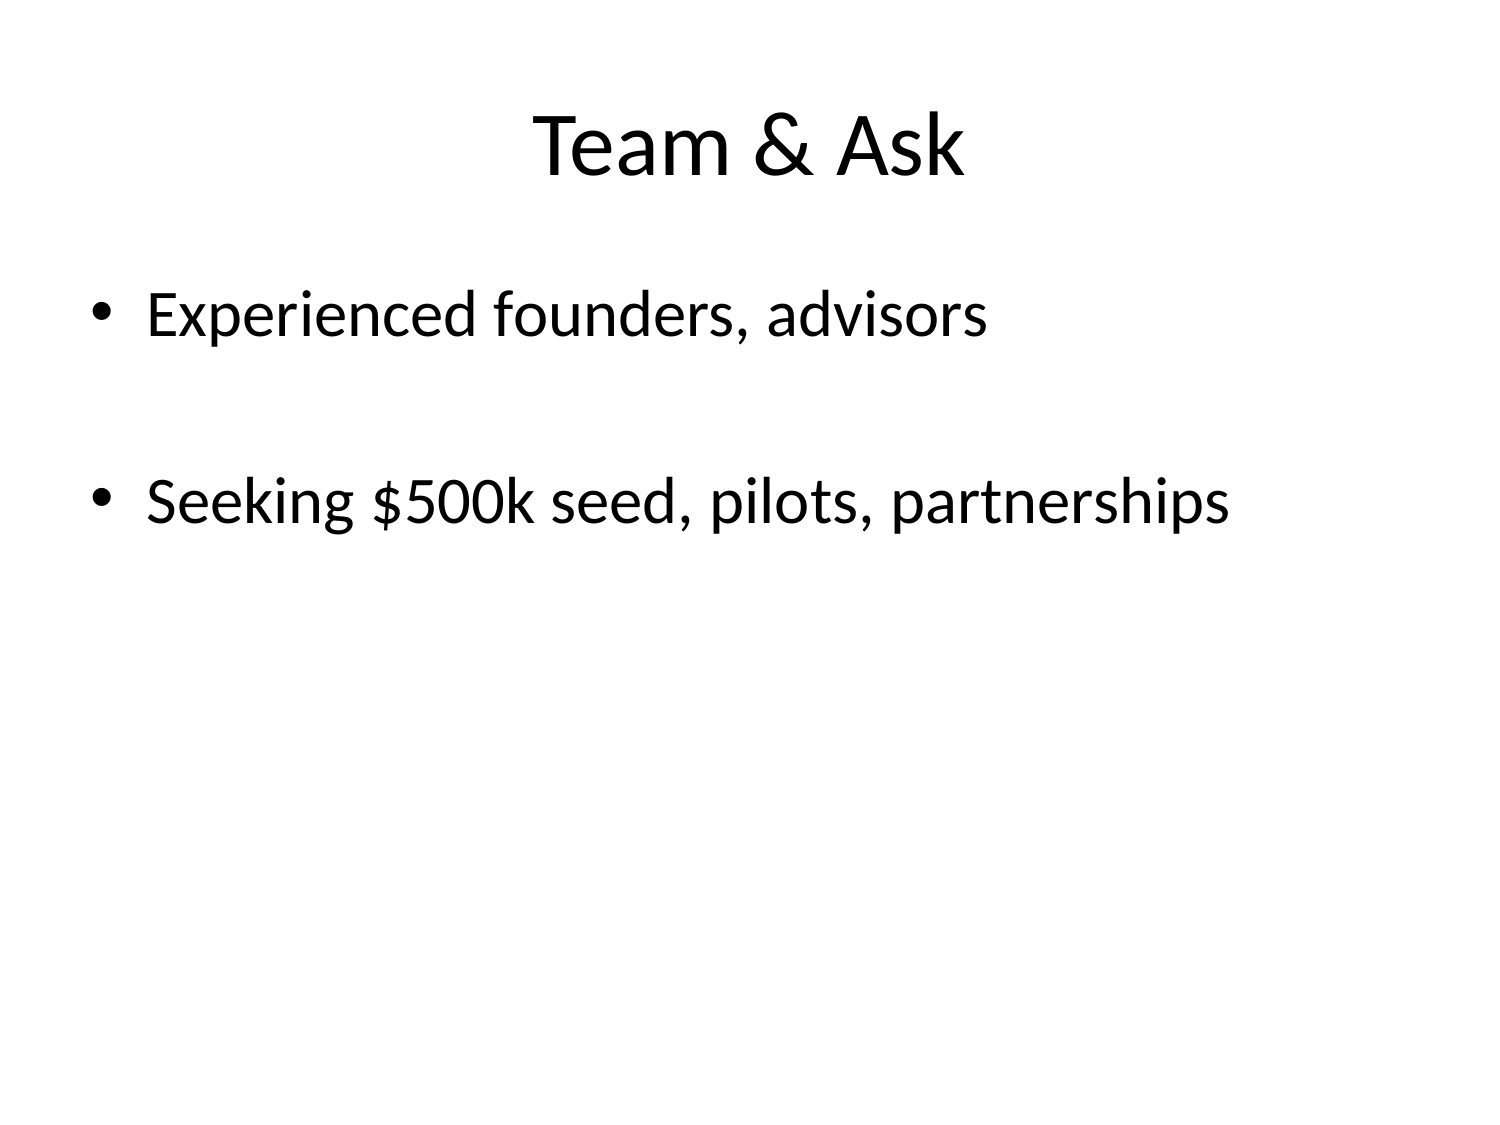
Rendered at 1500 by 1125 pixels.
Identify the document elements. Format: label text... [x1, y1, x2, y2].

list Experienced founders, advisors Seeking $500k seed, pilots, partnerships [75, 262, 1425, 1005]
title Team & Ask [75, 45, 1425, 233]
